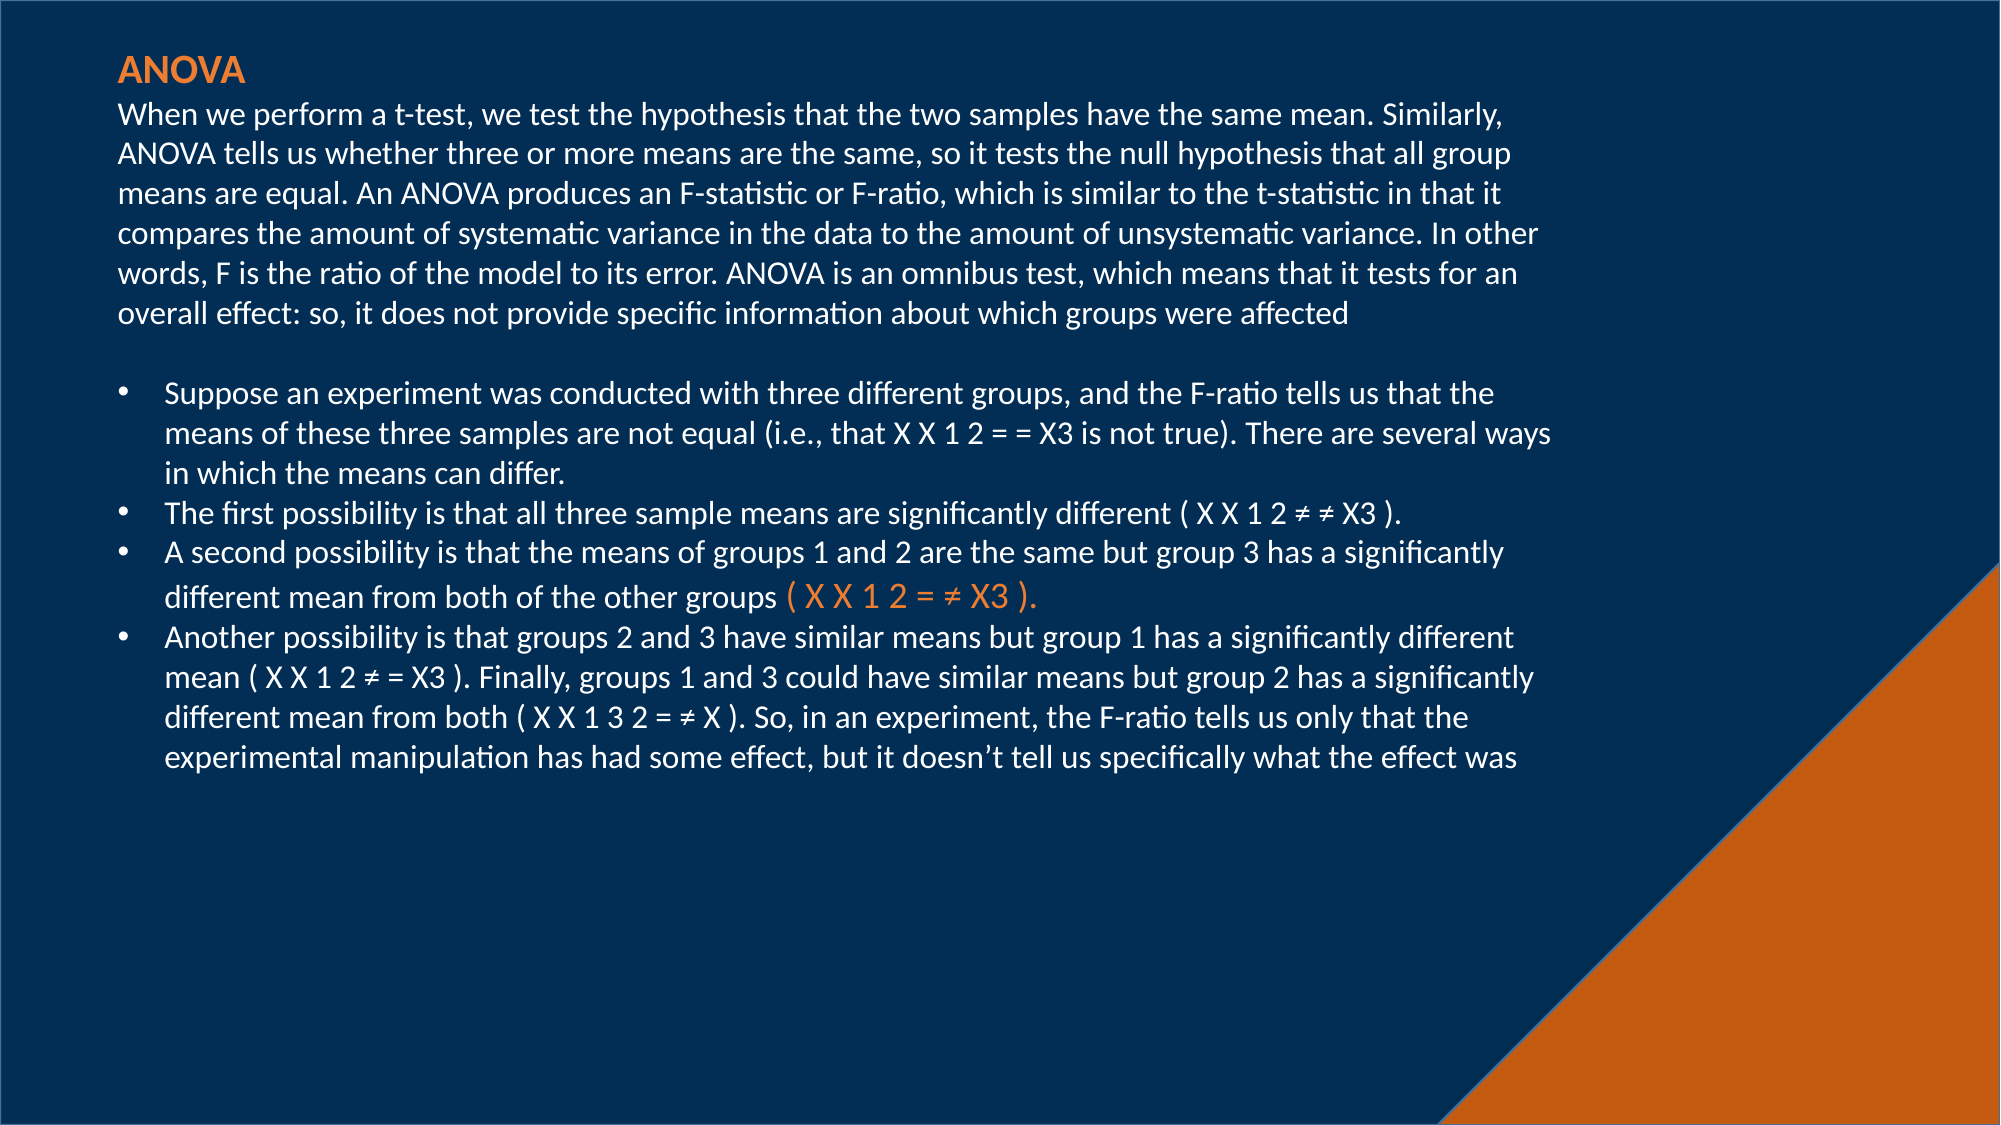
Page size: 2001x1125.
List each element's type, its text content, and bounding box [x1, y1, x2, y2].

text_box ANOVA When we perform a t-test, we test the hypothesis that the two samples have the same mean. Similarly, ANOVA tells us whether three or more means are the same, so it tests the null hypothesis that all group means are equal. An ANOVA produces an F-statistic or F-ratio, which is similar to the t-statistic in that it compares the amount of systematic variance in the data to the amount of unsystematic variance. In other words, F is the ratio of the model to its error. ANOVA is an omnibus test, which means that it tests for an overall effect: so, it does not provide specific information about which groups were affected Suppose an experiment was conducted with three different groups, and the F-ratio tells us that the means of these three samples are not equal (i.e., that X X 1 2 = = X3 is not true). There are several ways in which the means can differ. The first possibility is that all three sample means are significantly different ( X X 1 2 ≠ ≠ X3 ). A second possibility is that the means of groups 1 and 2 are the same but group 3 has a significantly different mean from both of the other groups ( X X 1 2 = ≠ X3 ). Another possibility is that groups 2 and 3 have similar means but group 1 has a significantly different mean ( X X 1 2 ≠ = X3 ). Finally, groups 1 and 3 could have similar means but group 2 has a significantly different mean from both ( X X 1 3 2 = ≠ X ). So, in an experiment, the F-ratio tells us only that the experimental manipulation has had some effect, but it doesn’t tell us specifically what the effect was [102, 34, 1582, 873]
text_box [0, 0, 2000, 1125]
text_box [1439, 564, 2000, 1125]
